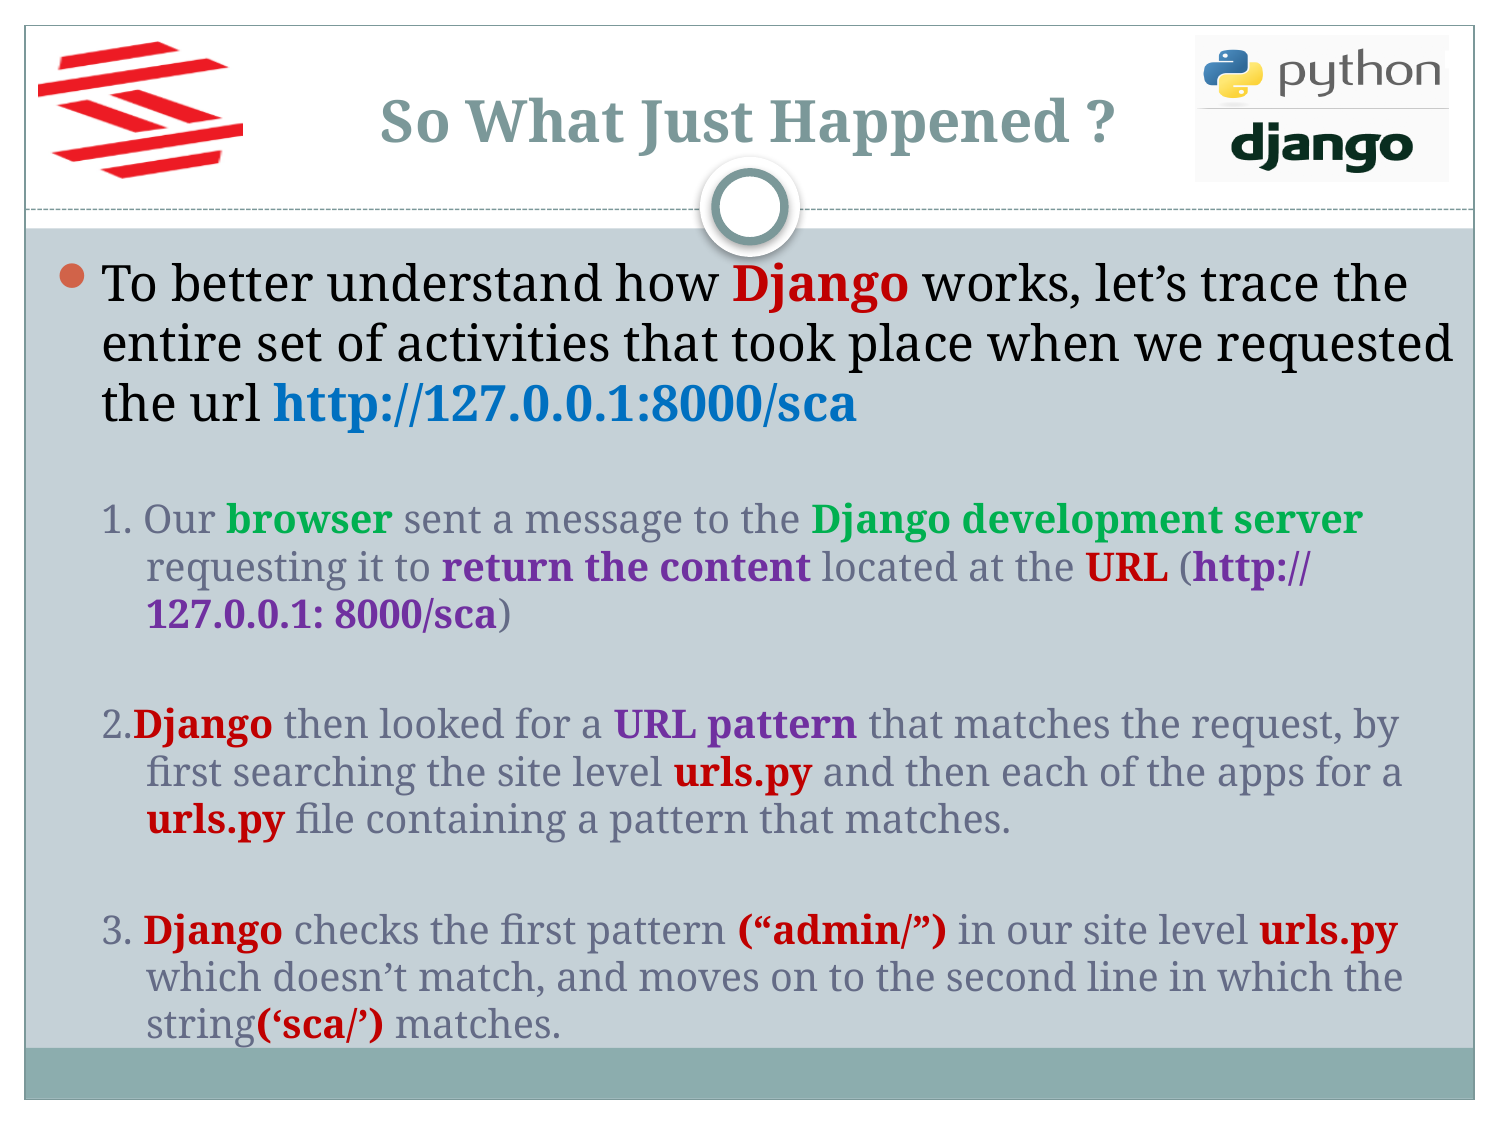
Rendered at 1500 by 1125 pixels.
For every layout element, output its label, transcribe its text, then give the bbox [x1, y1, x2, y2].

title So What Just Happened ? [237, 37, 1190, 162]
picture [1195, 34, 1449, 183]
picture [37, 40, 243, 185]
list To better understand how Django works, let’s trace the entire set of activities that took place when we requested the url http://127.0.0.1:8000/sca 1. Our browser sent a message to the Django development server requesting it to return the content located at the URL (http:// 127.0.0.1: 8000/sca) 2.Django then looked for a URL pattern that matches the request, by first searching the site level urls.py and then each of the apps for a urls.py file containing a pattern that matches. 3. Django checks the first pattern (“admin/”) in our site level urls.py which doesn’t match, and moves on to the second line in which the string(‘sca/’) matches. [41, 243, 1471, 1125]
